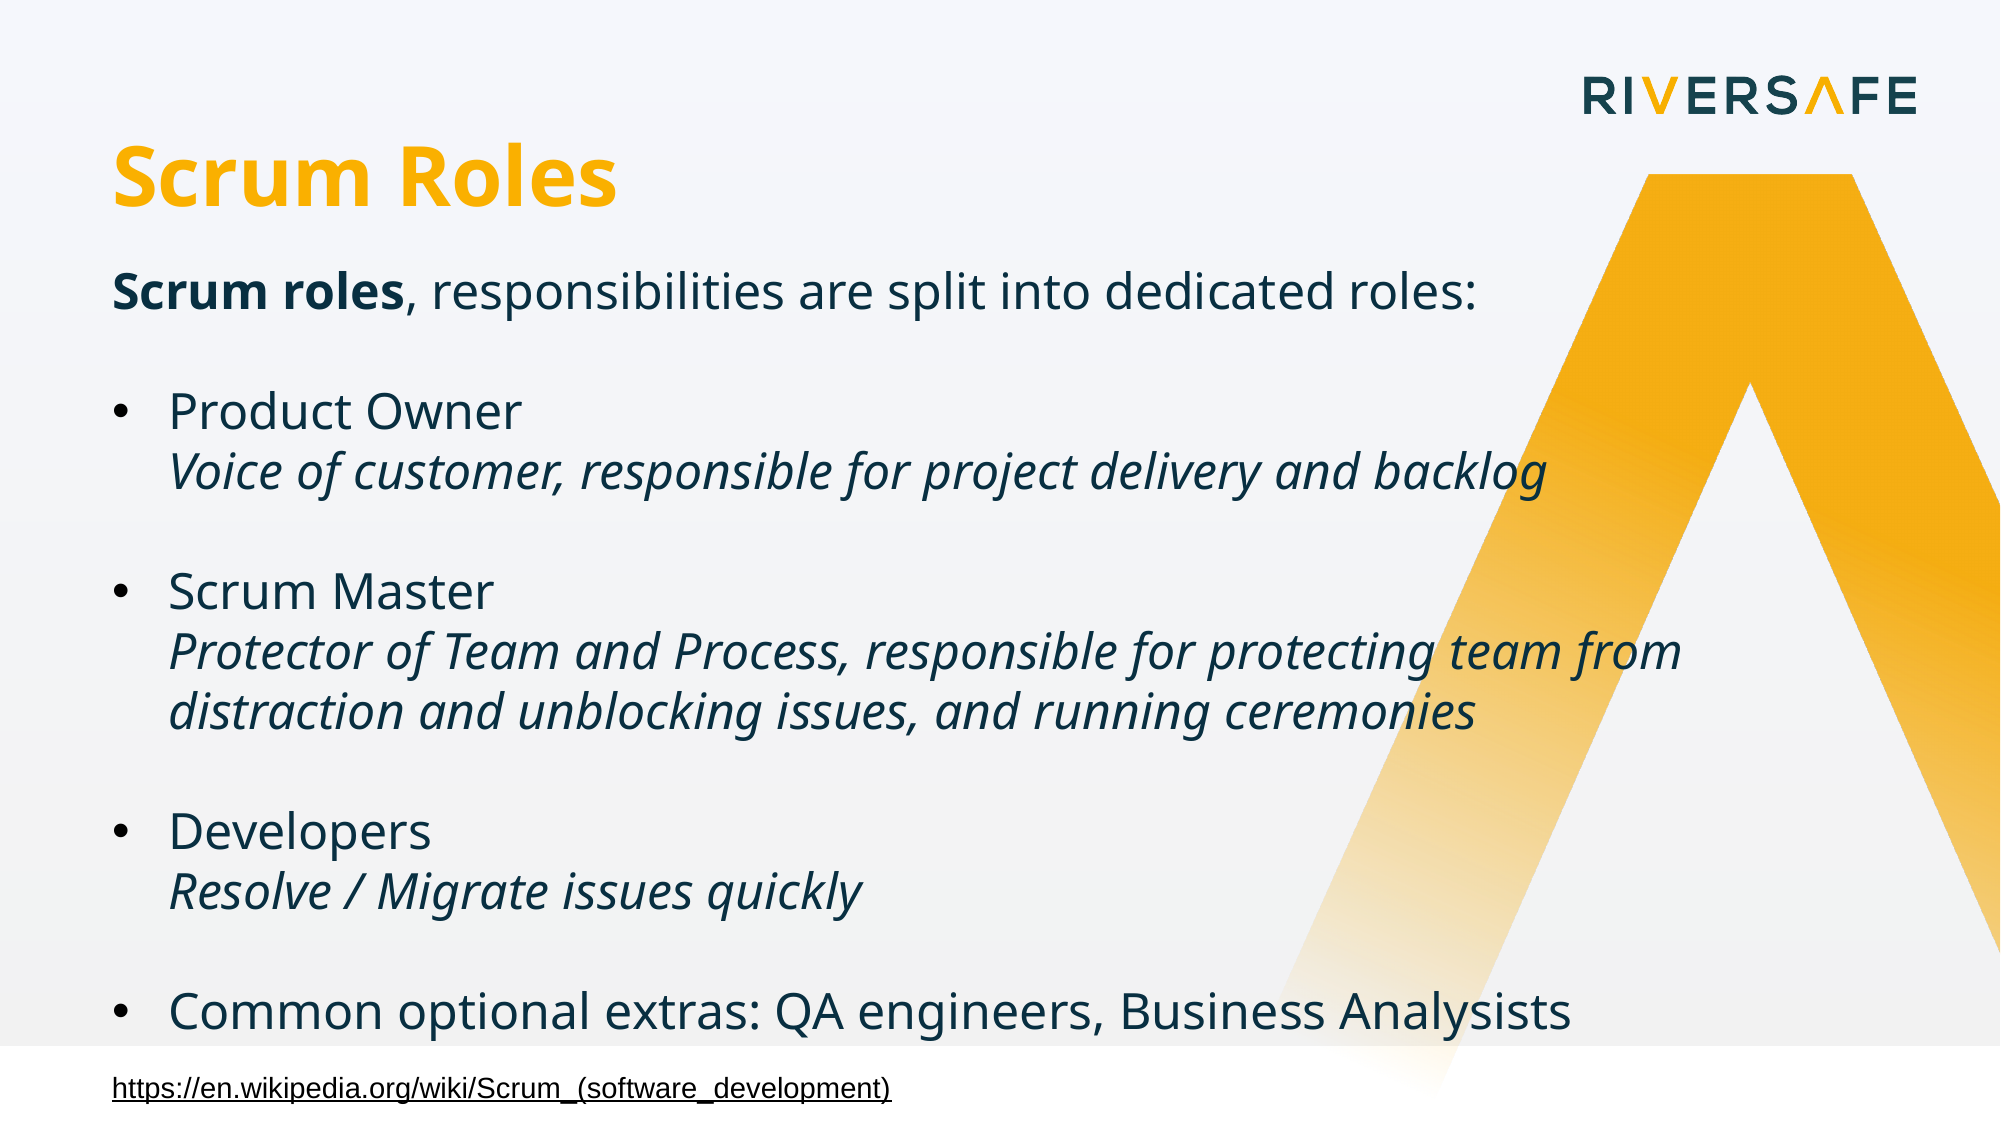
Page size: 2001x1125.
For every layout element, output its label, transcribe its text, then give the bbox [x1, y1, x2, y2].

text_box Scrum Roles [97, 126, 1497, 207]
text_box https://en.wikipedia.org/wiki/Scrum_(software_development) [97, 1061, 1244, 1112]
picture [1206, 174, 2001, 1125]
text_box Scrum roles, responsibilities are split into dedicated roles: Product Owner Voice of customer, responsible for project delivery and backlog Scrum Master Protector of Team and Process, responsible for protecting team from distraction and unblocking issues, and running ceremonies Developers Resolve / Migrate issues quickly Common optional extras: QA engineers, Business Analysists [97, 252, 1701, 382]
picture [1584, 75, 1916, 115]
